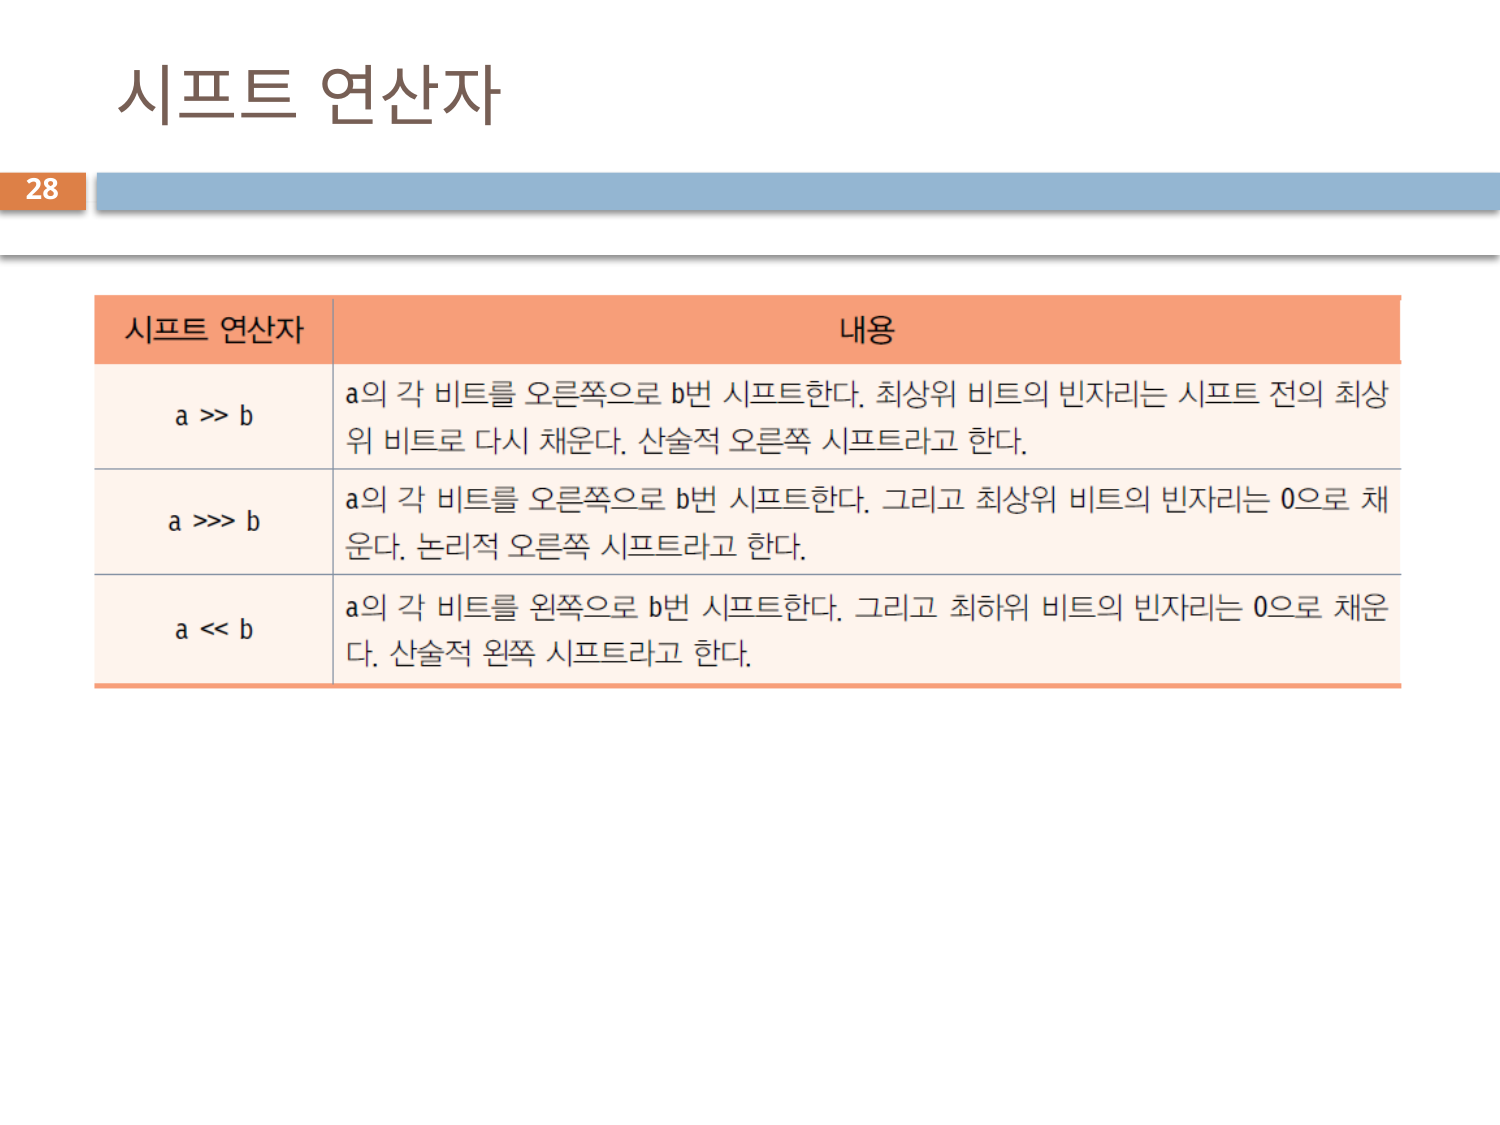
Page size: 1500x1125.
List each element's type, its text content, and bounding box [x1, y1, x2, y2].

picture [91, 290, 1409, 700]
slide_number 28 [0, 170, 87, 211]
text_box [0, 0, 1500, 75]
title 시프트 연산자 [100, 75, 1438, 149]
